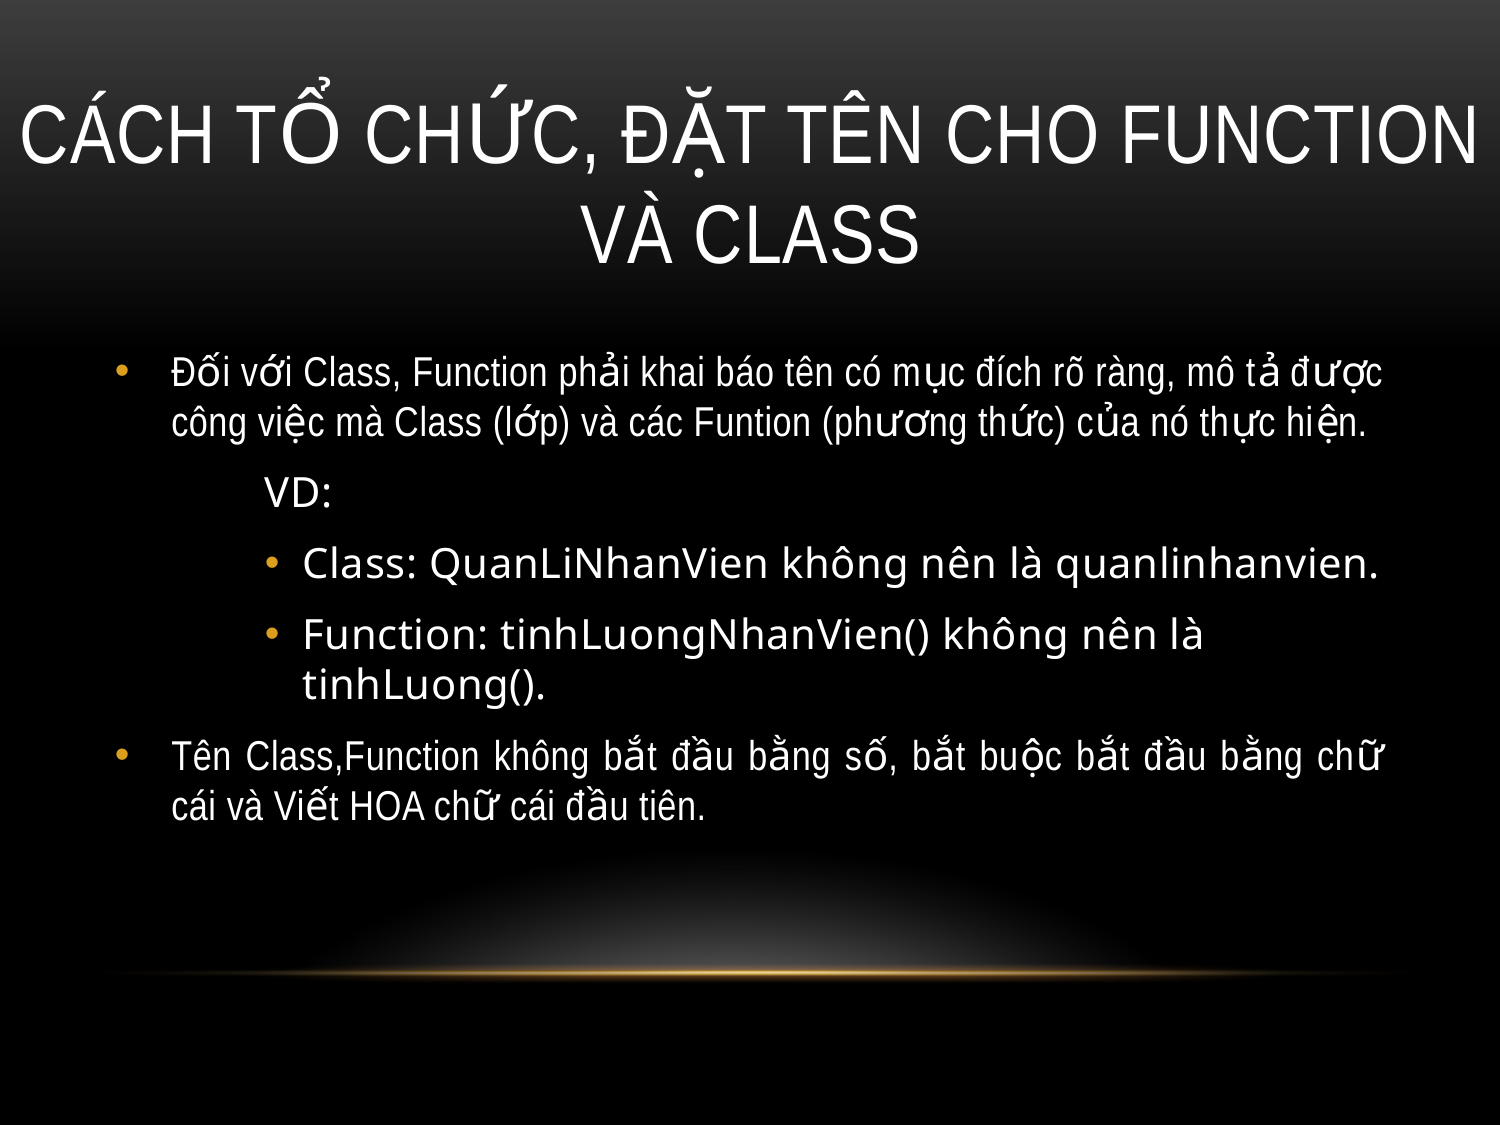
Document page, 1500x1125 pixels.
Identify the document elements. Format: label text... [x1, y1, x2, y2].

list Đối với Class, Function phải khai báo tên có mục đích rõ ràng, mô tả được công việc mà Class (lớp) và các Funtion (phương thức) của nó thực hiện. VD: Class: QuanLiNhanVien không nên là quanlinhanvien. Function: tinhLuongNhanVien() không nên là tinhLuong(). Tên Class,Function không bắt đầu bằng số, bắt buộc bắt đầu bằng chữ cái và Viết HOA chữ cái đầu tiên. [99, 337, 1400, 1000]
picture [0, 0, 1500, 1125]
title Cách tổ chức, đặt tên cho function và class [1, 37, 1500, 288]
